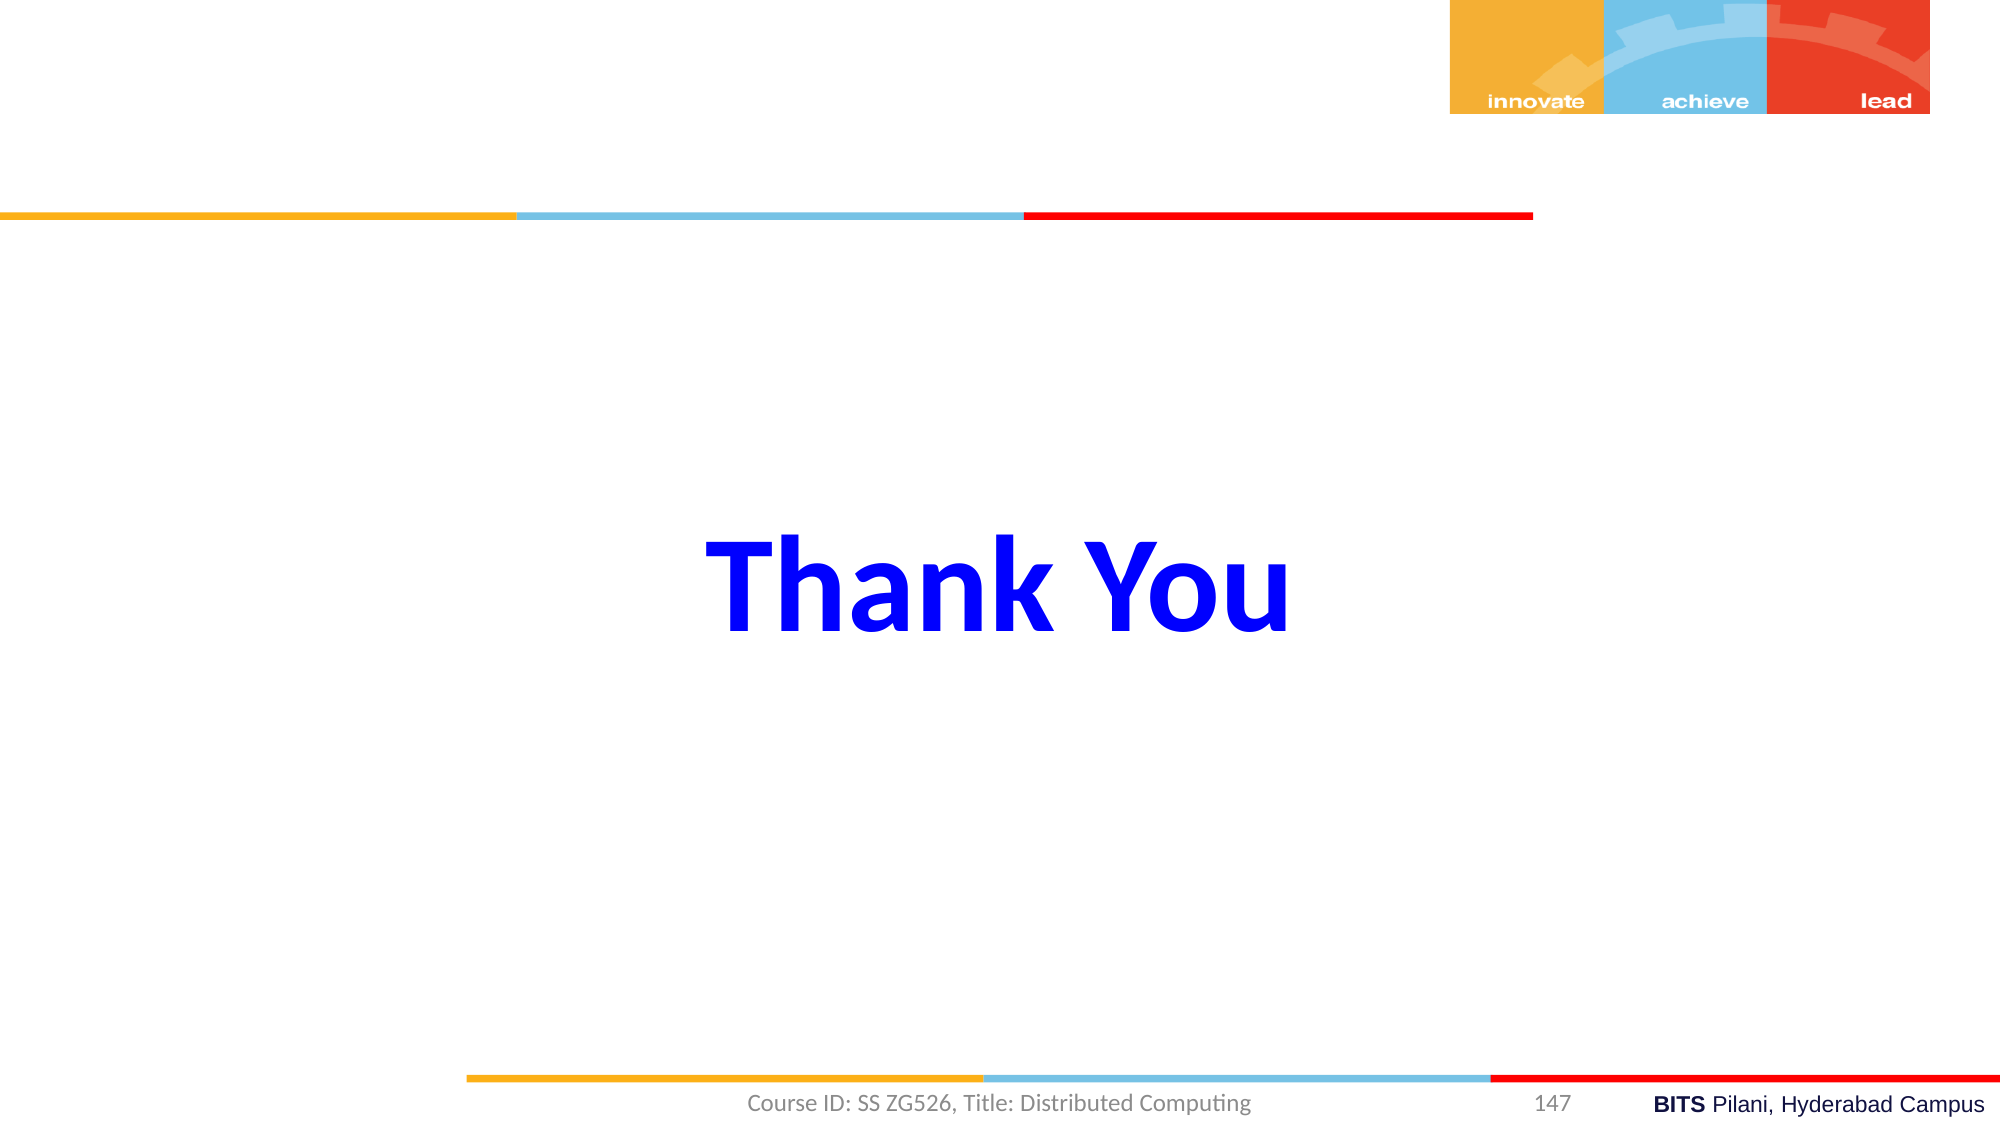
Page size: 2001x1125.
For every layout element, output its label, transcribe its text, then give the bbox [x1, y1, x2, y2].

picture [1449, 0, 1930, 114]
slide_number 147 [1383, 1071, 1587, 1125]
text_box Thank You [690, 486, 1310, 667]
footer Course ID: SS ZG526, Title: Distributed Computing [662, 1071, 1338, 1125]
